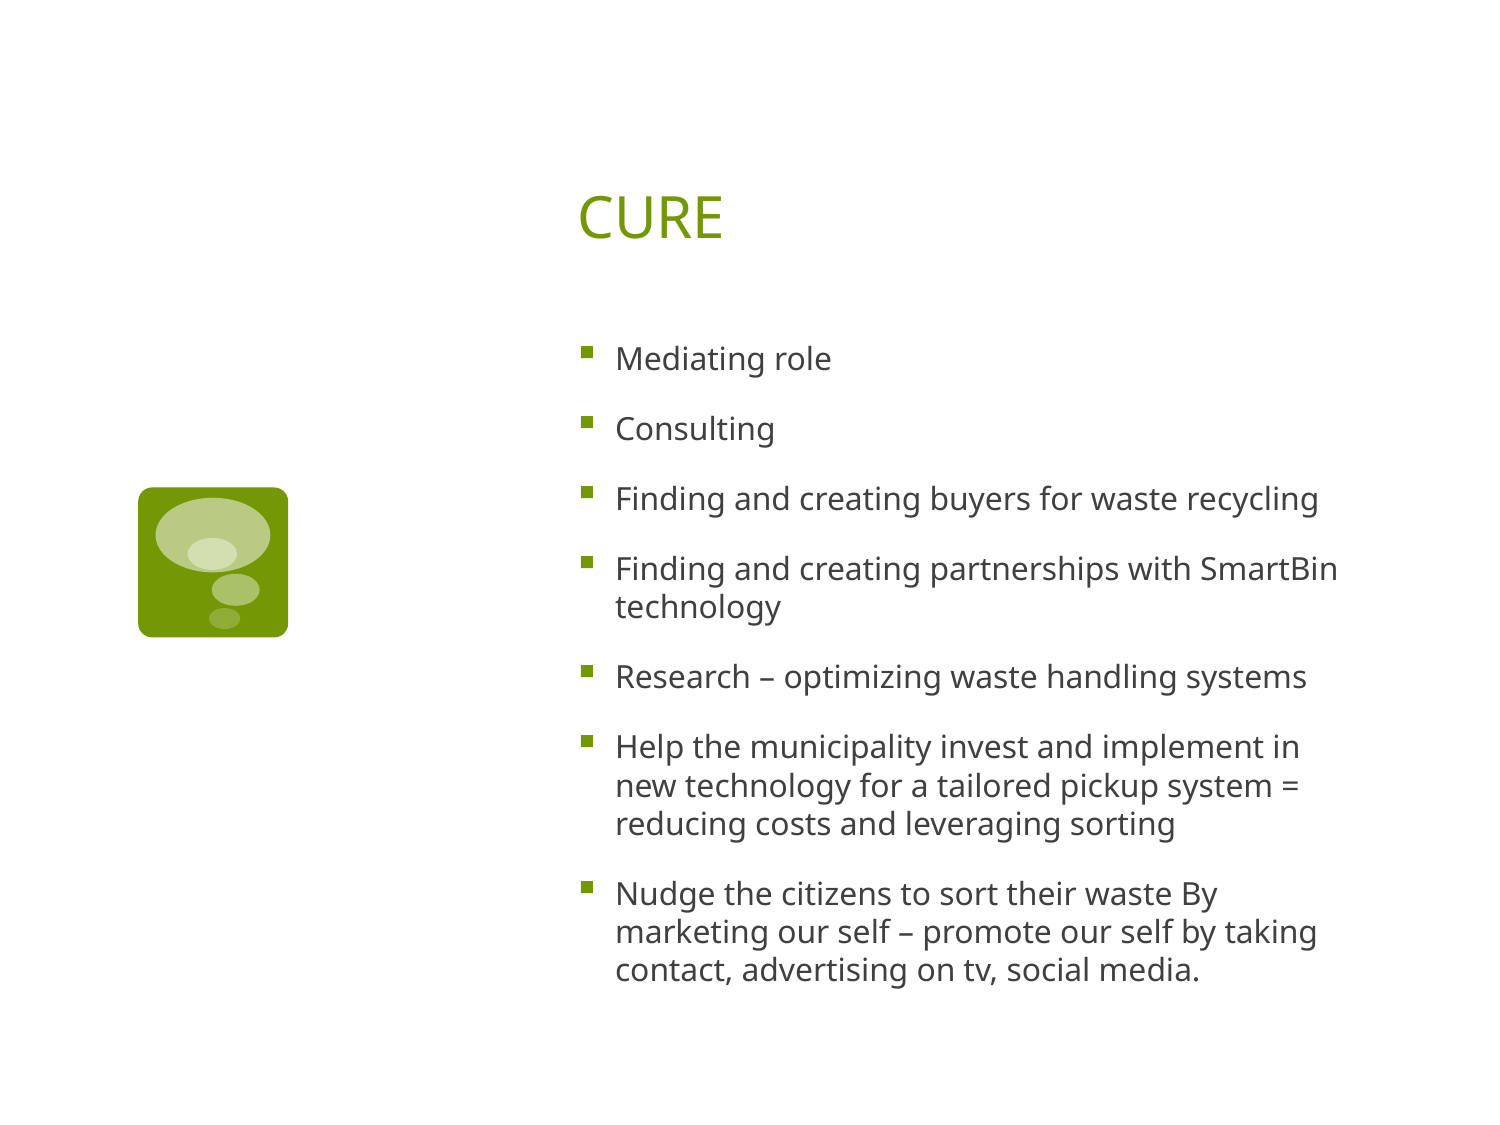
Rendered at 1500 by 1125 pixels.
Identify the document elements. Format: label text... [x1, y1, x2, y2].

title CURE [562, 112, 1375, 258]
list Mediating role Consulting Finding and creating buyers for waste recycling Finding and creating partnerships with SmartBin technology Research – optimizing waste handling systems Help the municipality invest and implement in new technology for a tailored pickup system = reducing costs and leveraging sorting Nudge the citizens to sort their waste By marketing our self – promote our self by taking contact, advertising on tv, social media. [562, 331, 1374, 1005]
